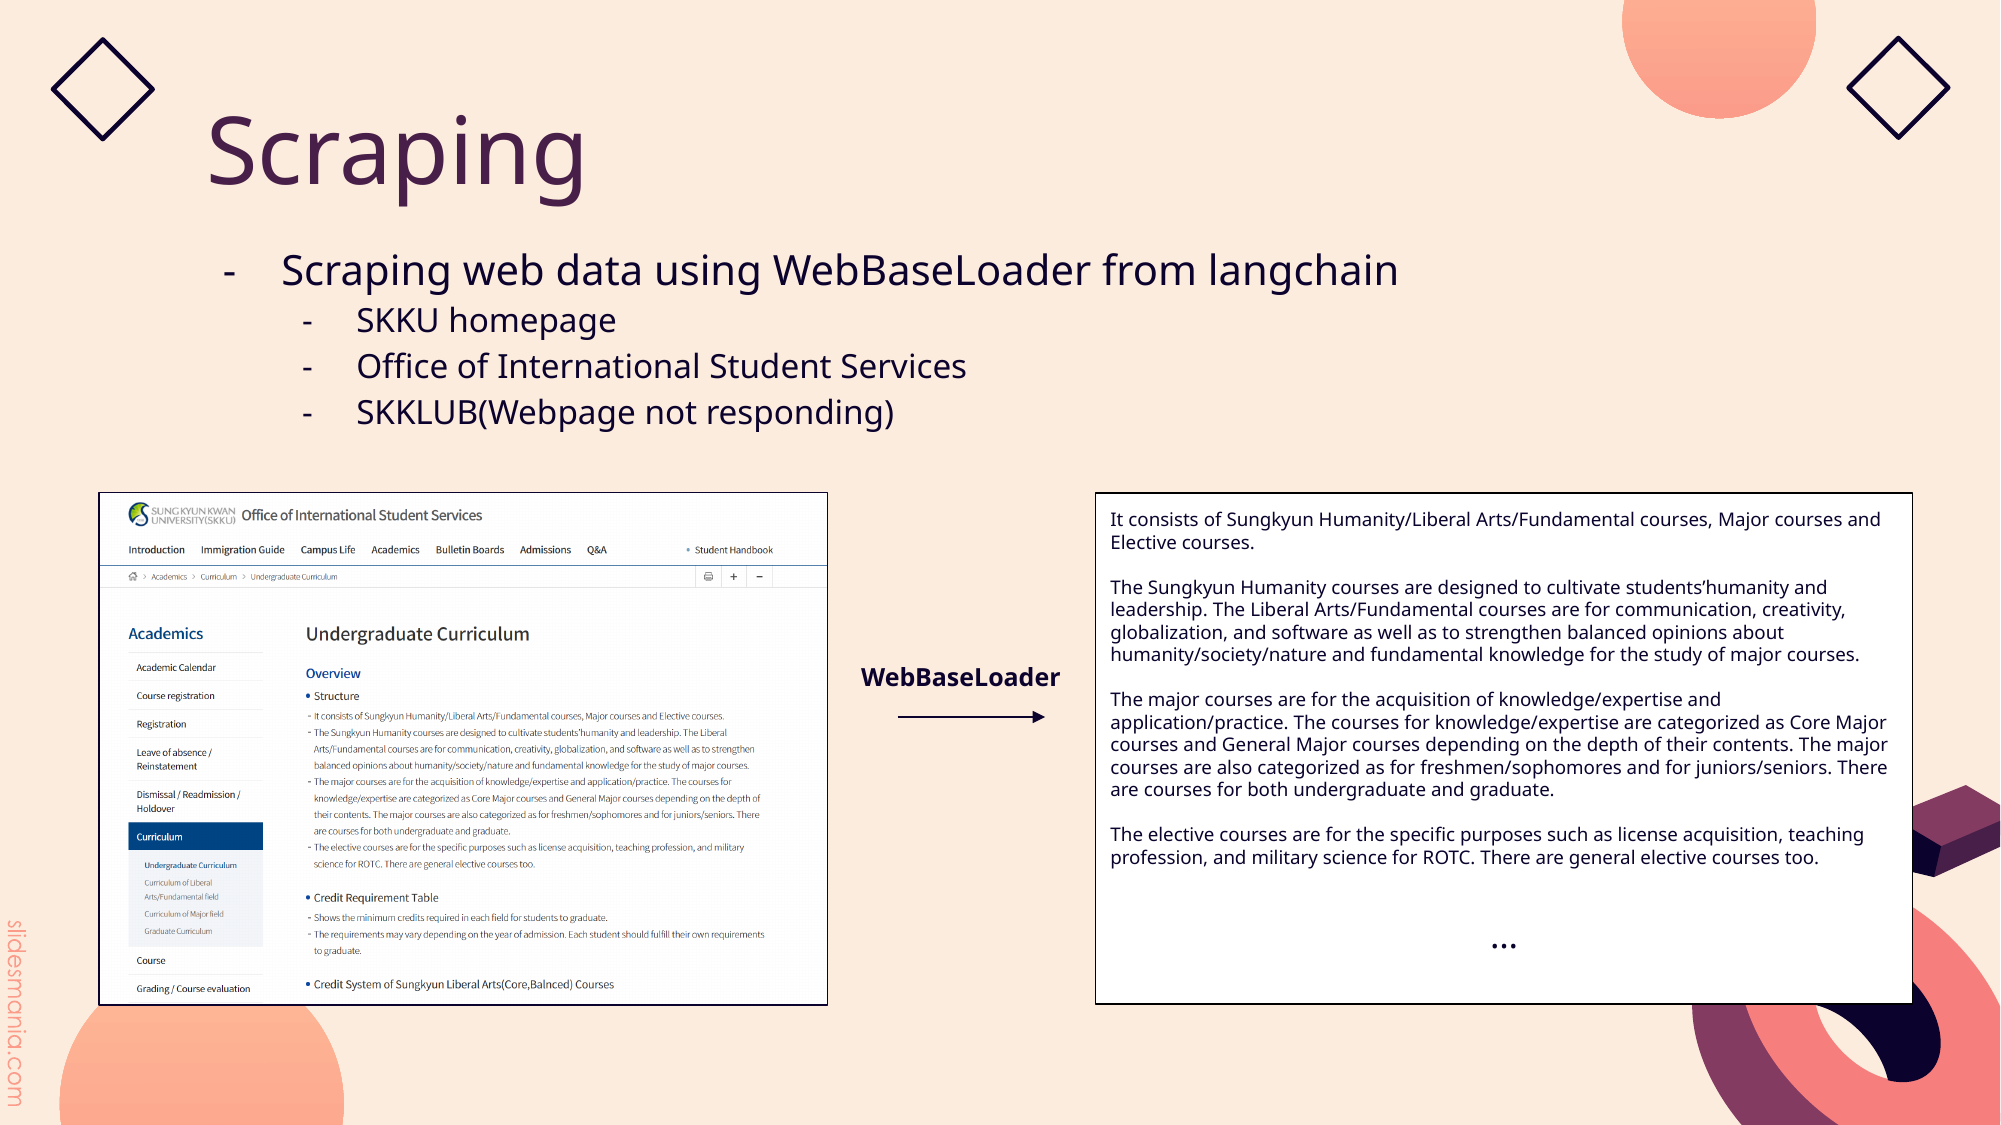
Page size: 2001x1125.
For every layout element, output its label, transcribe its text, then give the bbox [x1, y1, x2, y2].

list Scraping web data using WebBaseLoader from langchain SKKU homepage Office of International Student Services SKKLUB(Webpage not responding) [186, 216, 1736, 490]
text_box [99, 492, 1913, 1005]
title Scraping [186, 70, 1789, 217]
